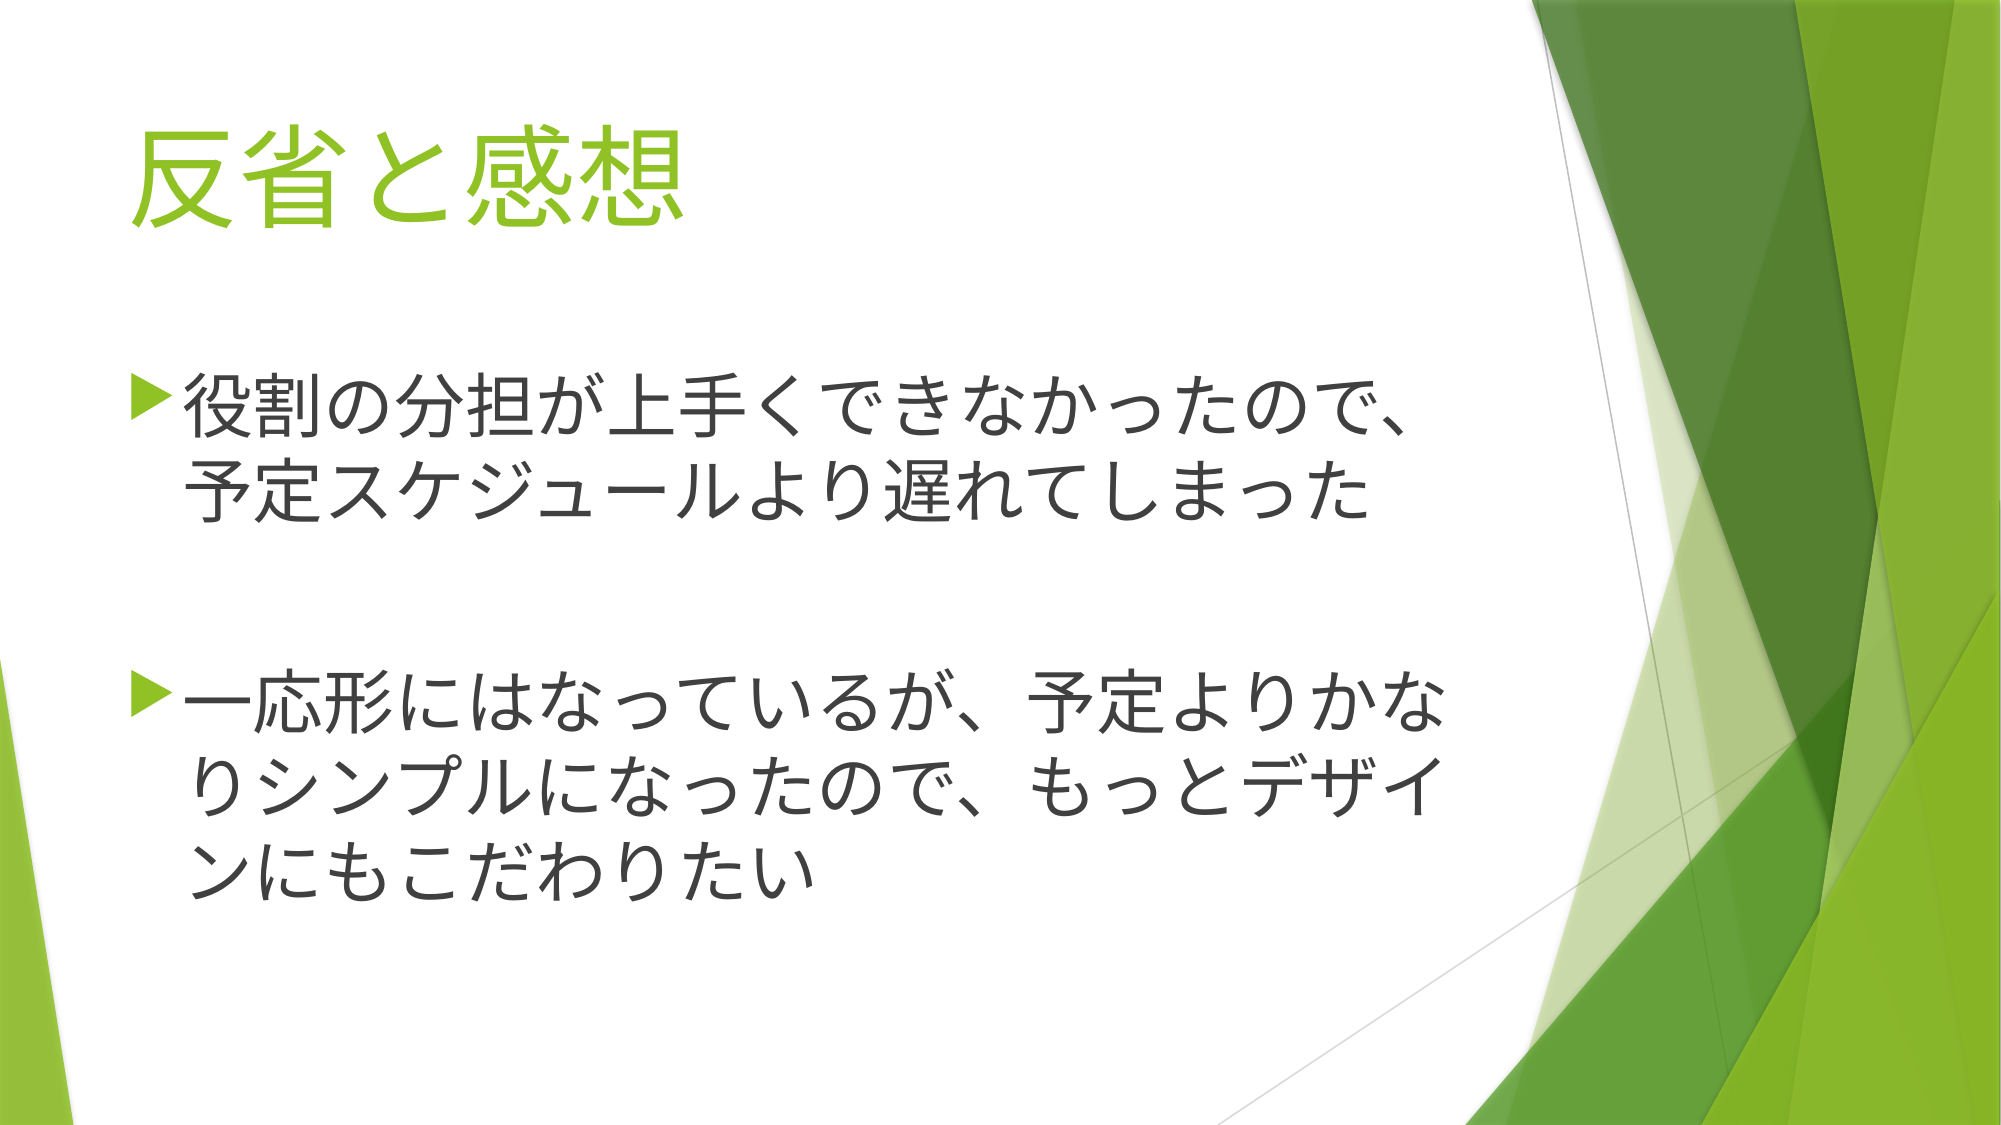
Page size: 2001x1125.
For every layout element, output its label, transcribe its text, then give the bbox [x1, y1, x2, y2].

list 役割の分担が上手くできなかったので、予定スケジュールより遅れてしまった 一応形にはなっているが、予定よりかなりシンプルになったので、もっとデザインにもこだわりたい [111, 354, 1522, 992]
title 反省と感想 [111, 99, 1522, 317]
